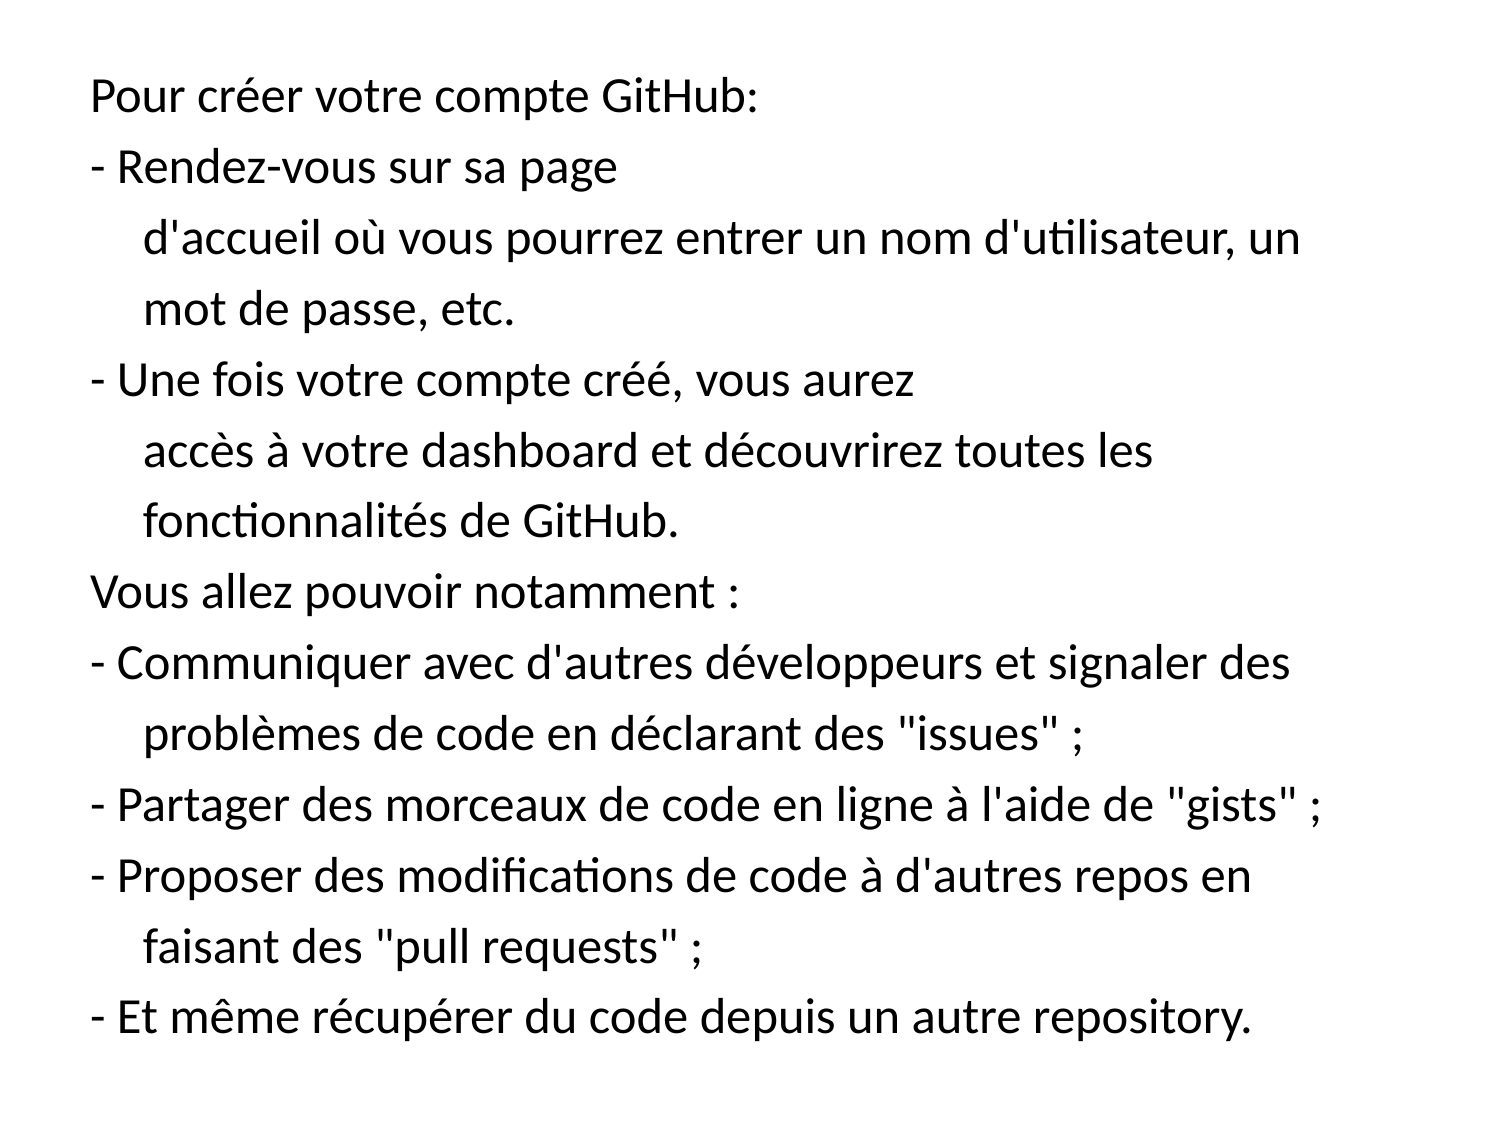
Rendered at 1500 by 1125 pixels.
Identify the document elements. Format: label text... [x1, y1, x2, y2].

list Pour créer votre compte GitHub: - Rendez-vous sur sa page d'accueil où vous pourrez entrer un nom d'utilisateur, un mot de passe, etc. - Une fois votre compte créé, vous aurez accès à votre dashboard et découvrirez toutes les fonctionnalités de GitHub. Vous allez pouvoir notamment : - Communiquer avec d'autres développeurs et signaler des problèmes de code en déclarant des "issues" ; - Partager des morceaux de code en ligne à l'aide de "gists" ; - Proposer des modifications de code à d'autres repos en faisant des "pull requests" ; - Et même récupérer du code depuis un autre repository. [75, 54, 1500, 1060]
